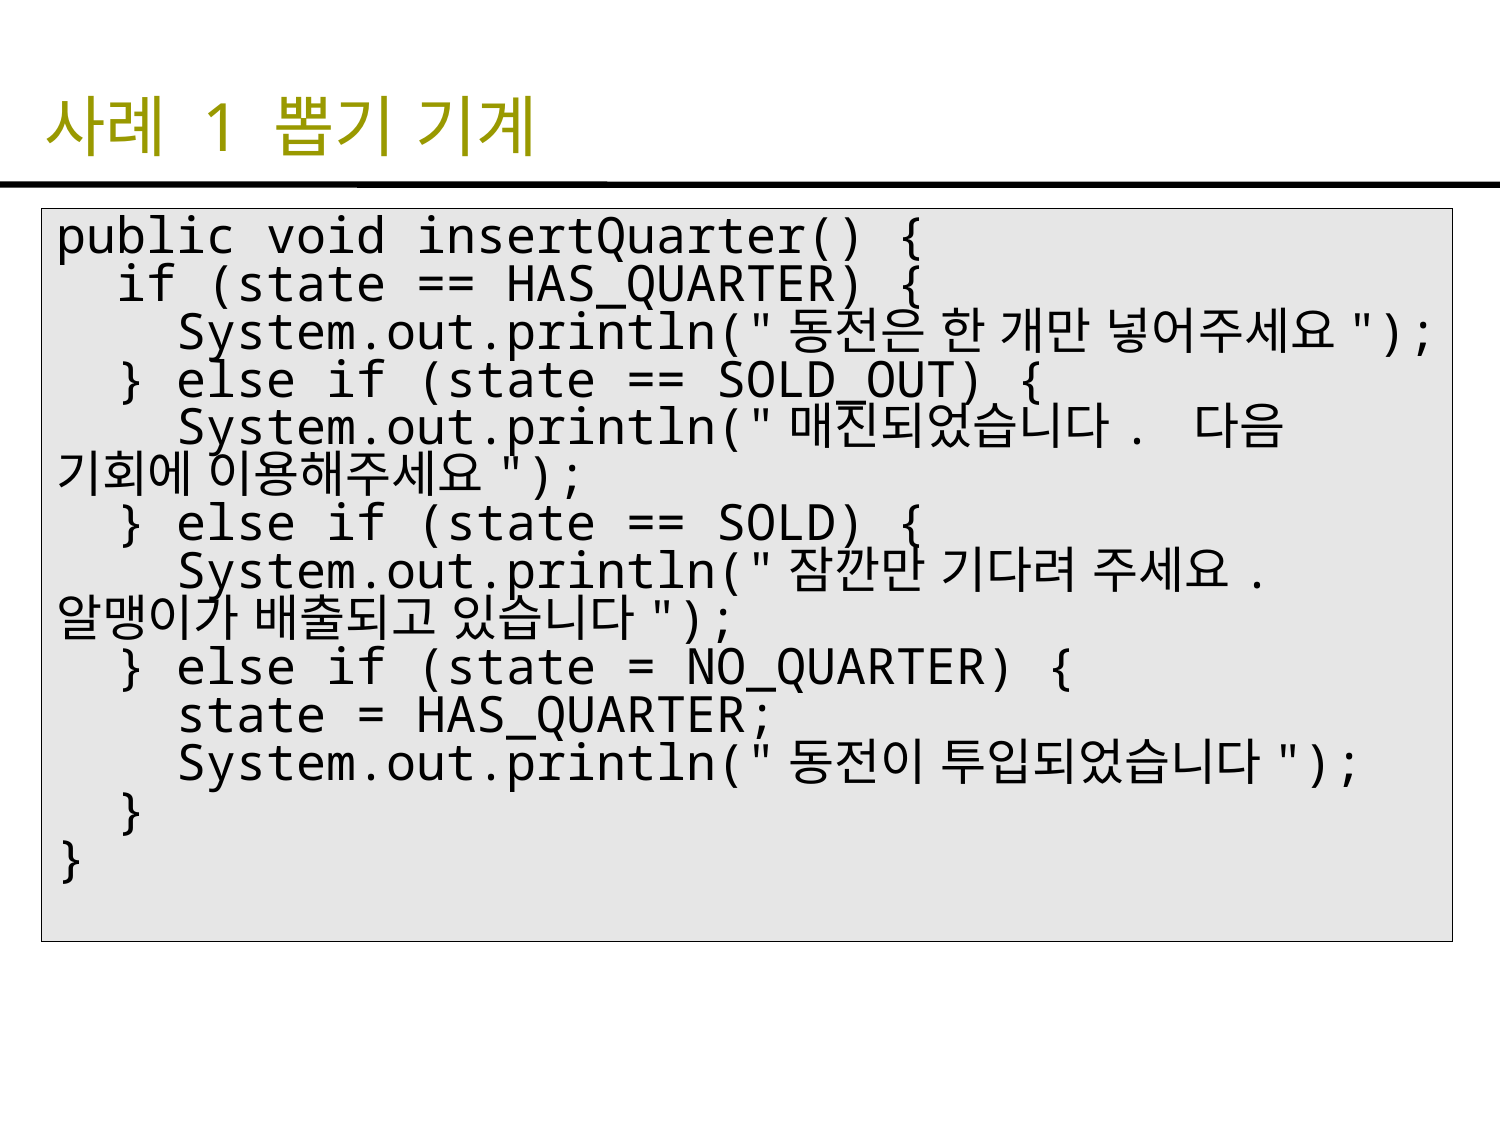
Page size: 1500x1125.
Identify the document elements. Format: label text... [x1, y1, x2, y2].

title 사례 1 뽑기 기계 [29, 45, 1471, 173]
text_box public void insertQuarter() { if (state == HAS_QUARTER) { System.out.println("동전은 한 개만 넣어주세요"); } else if (state == SOLD_OUT) { System.out.println("매진되었습니다. 다음 기회에 이용해주세요"); } else if (state == SOLD) { System.out.println("잠깐만 기다려 주세요. 알맹이가 배출되고 있습니다"); } else if (state = NO_QUARTER) { state = HAS_QUARTER; System.out.println("동전이 투입되었습니다"); } } [41, 208, 1453, 942]
